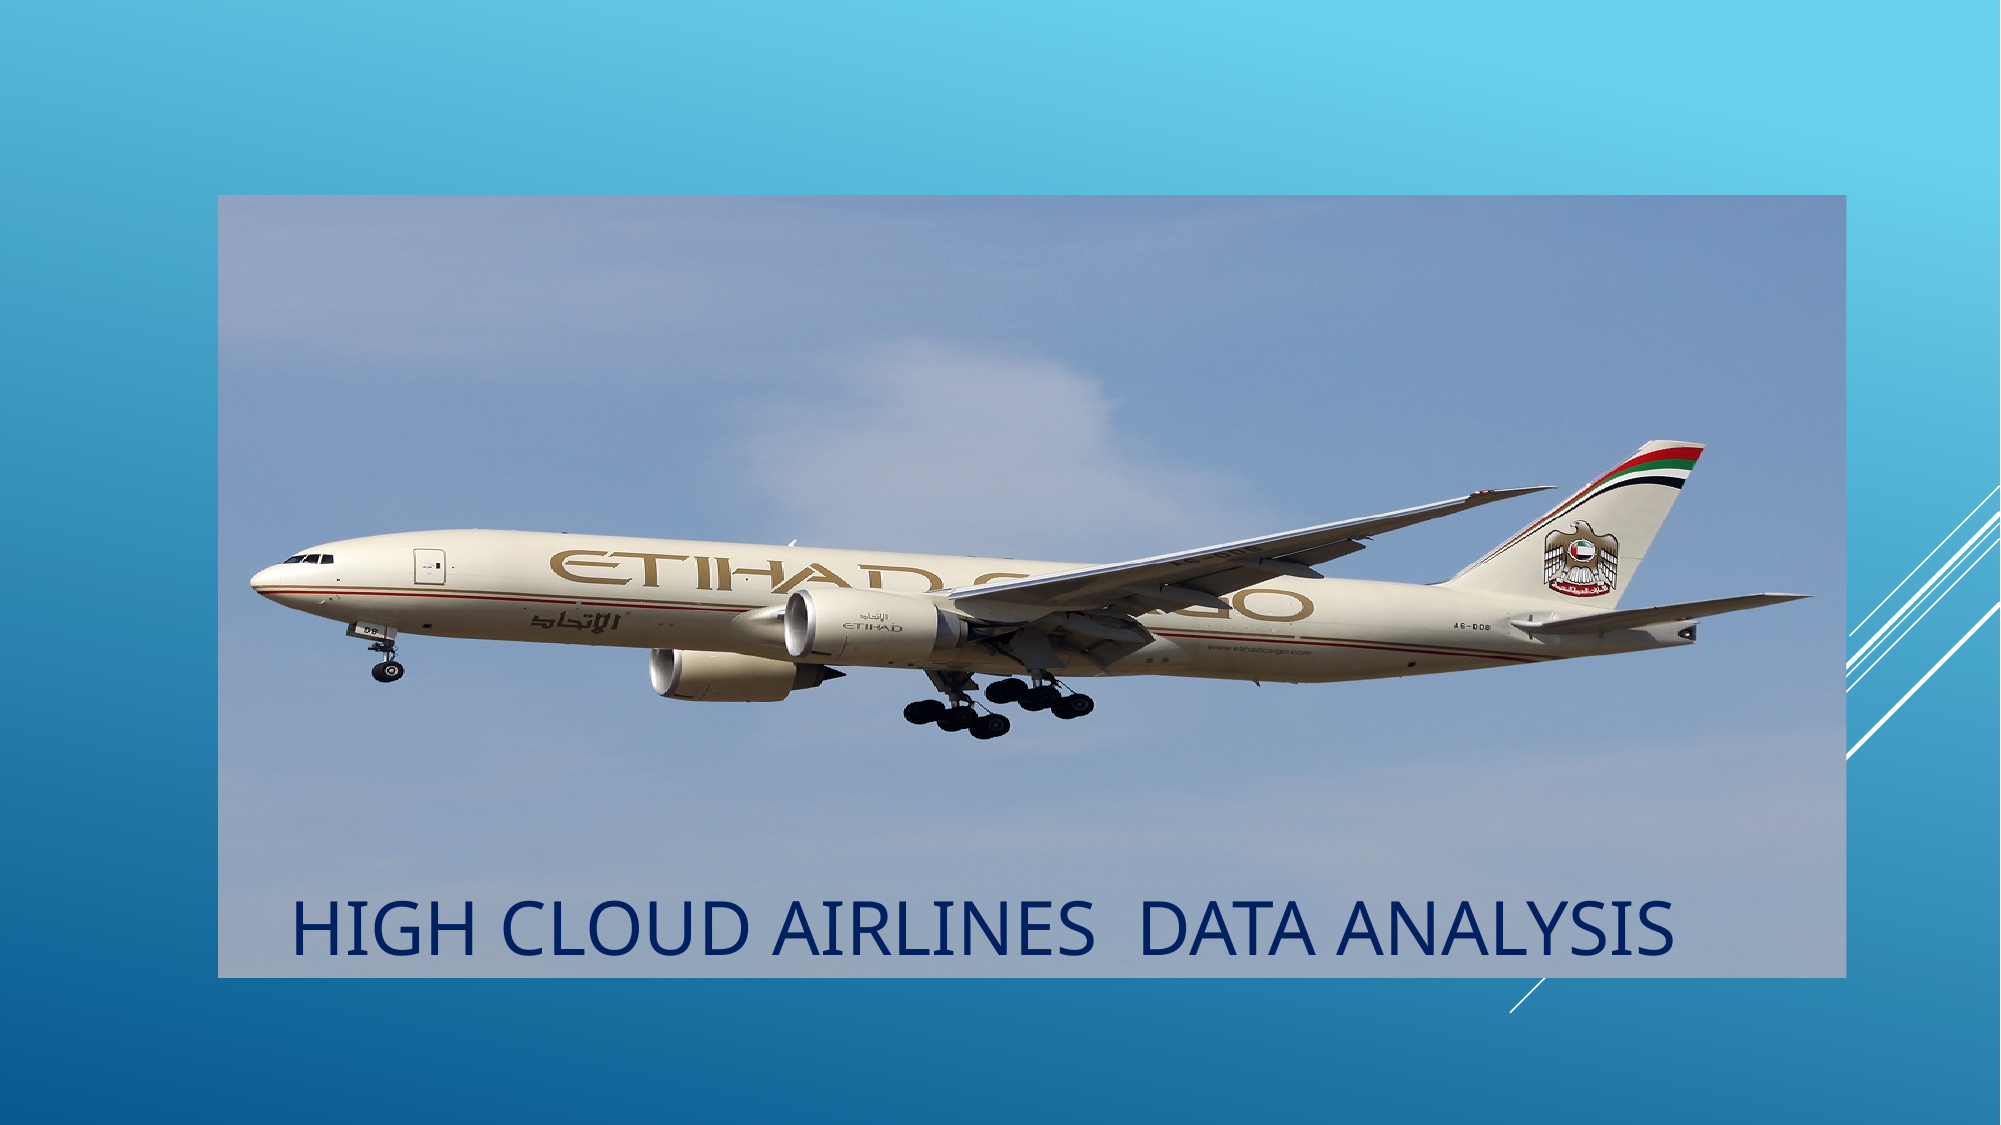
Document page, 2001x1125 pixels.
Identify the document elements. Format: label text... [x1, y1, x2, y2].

text_box HIGH CLOUD AIRLINES DATA ANALYSIS [218, 195, 1847, 978]
